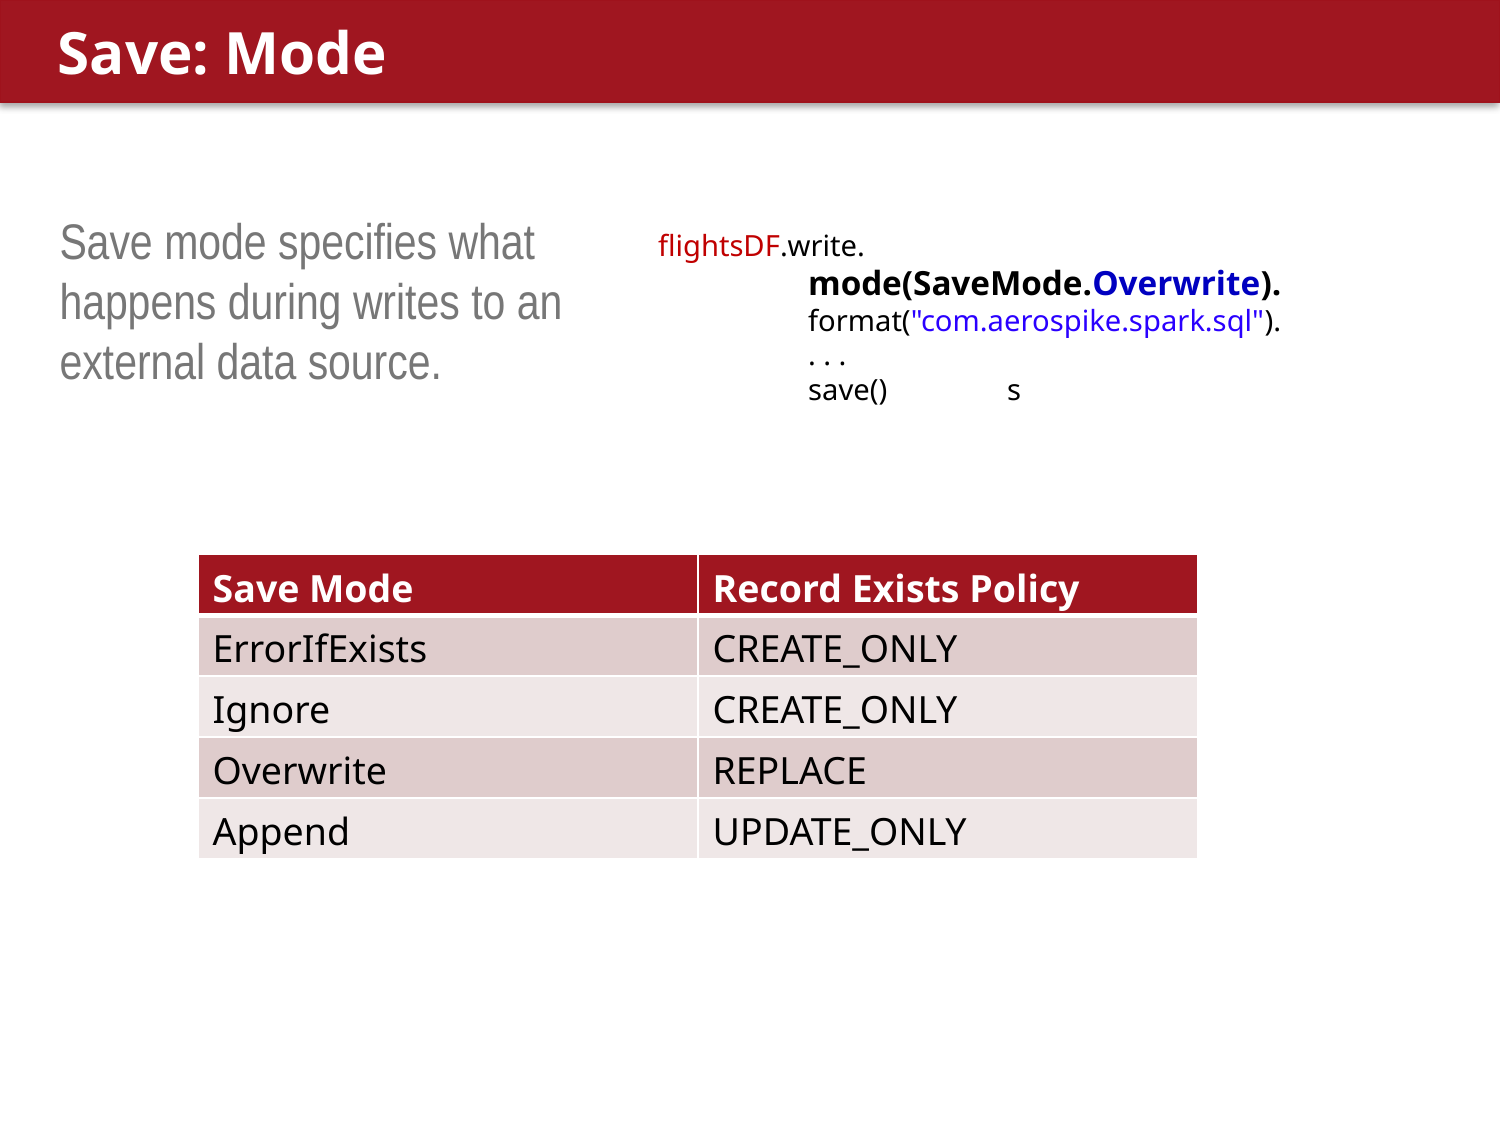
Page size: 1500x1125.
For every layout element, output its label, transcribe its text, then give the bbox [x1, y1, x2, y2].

list Save mode specifies what happens during writes to an external data source. [44, 201, 698, 434]
table_cell Ignore [199, 677, 697, 736]
table_cell REPLACE [699, 738, 1197, 797]
table_cell CREATE_ONLY [699, 677, 1197, 736]
table_header Record Exists Policy [699, 555, 1197, 613]
table_cell ErrorIfExists [199, 618, 697, 675]
table_header Save Mode [199, 555, 697, 613]
table_cell CREATE_ONLY [699, 618, 1197, 675]
title Save: Mode [43, 4, 1428, 100]
table_cell UPDATE_ONLY [699, 799, 1197, 858]
text_box flightsDF.write. mode(SaveMode.Overwrite). format("com.aerospike.spark.sql"). . . . save() s [643, 219, 1500, 414]
table_cell Overwrite [199, 738, 697, 797]
table_cell Append [199, 799, 697, 858]
